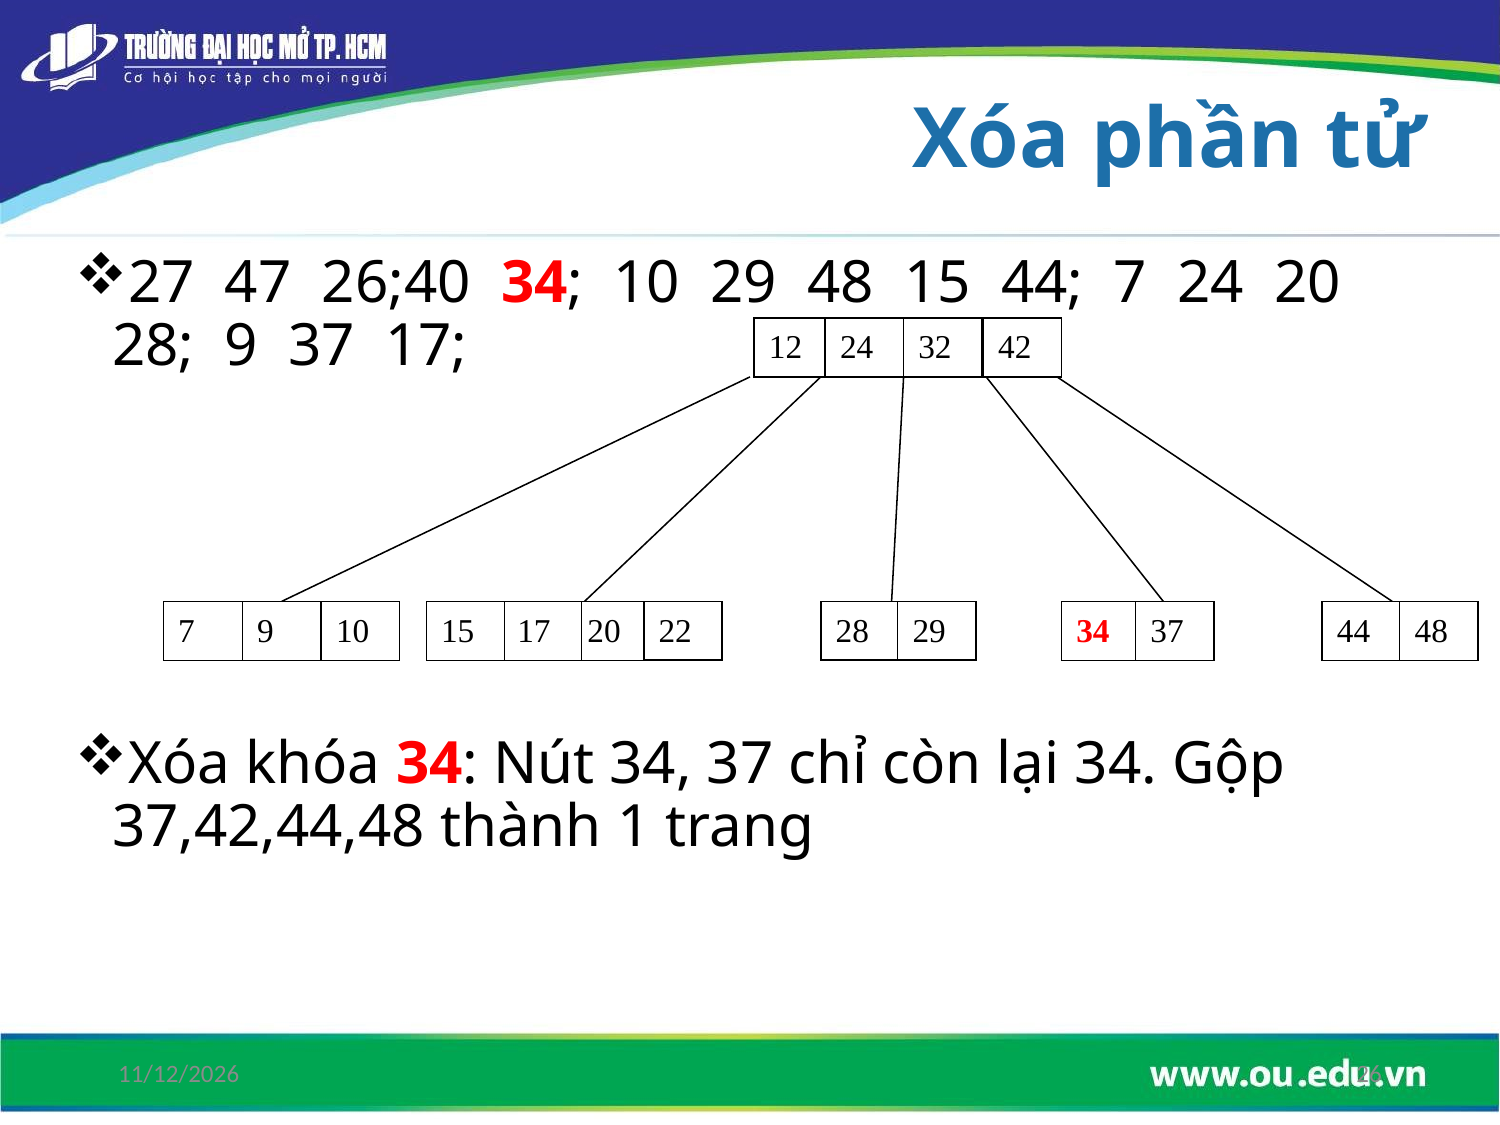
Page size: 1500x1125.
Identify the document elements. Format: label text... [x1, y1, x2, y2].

text_box 42 [983, 318, 1062, 377]
slide_number 26 [1059, 1042, 1397, 1103]
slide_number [103, 1042, 441, 1103]
text_box 7 [163, 601, 243, 661]
text_box 22 [643, 601, 723, 661]
text_box 24 [825, 318, 904, 377]
text_box 20 [582, 601, 643, 661]
list 27 47 26;40 34; 10 29 48 15 44; 7 24 20 28; 9 37 17; Xóa khóa 34: Nút 34, 37 chỉ còn lại 34. Gộp 37,42,44,48 thành 1 trang [60, 244, 1440, 1020]
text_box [1061, 601, 1214, 661]
text_box 15 [426, 601, 505, 661]
text_box 9 [243, 601, 321, 661]
title Xóa phần tử [60, 59, 1440, 222]
text_box 32 [904, 318, 982, 377]
text_box 28 [820, 601, 897, 661]
text_box 48 [1399, 601, 1479, 661]
text_box 44 [1322, 601, 1399, 661]
text_box 10 [321, 601, 400, 661]
picture [0, 0, 1500, 1125]
text_box 29 [897, 601, 976, 661]
text_box 17 [505, 601, 582, 661]
text_box 12 [754, 318, 825, 377]
